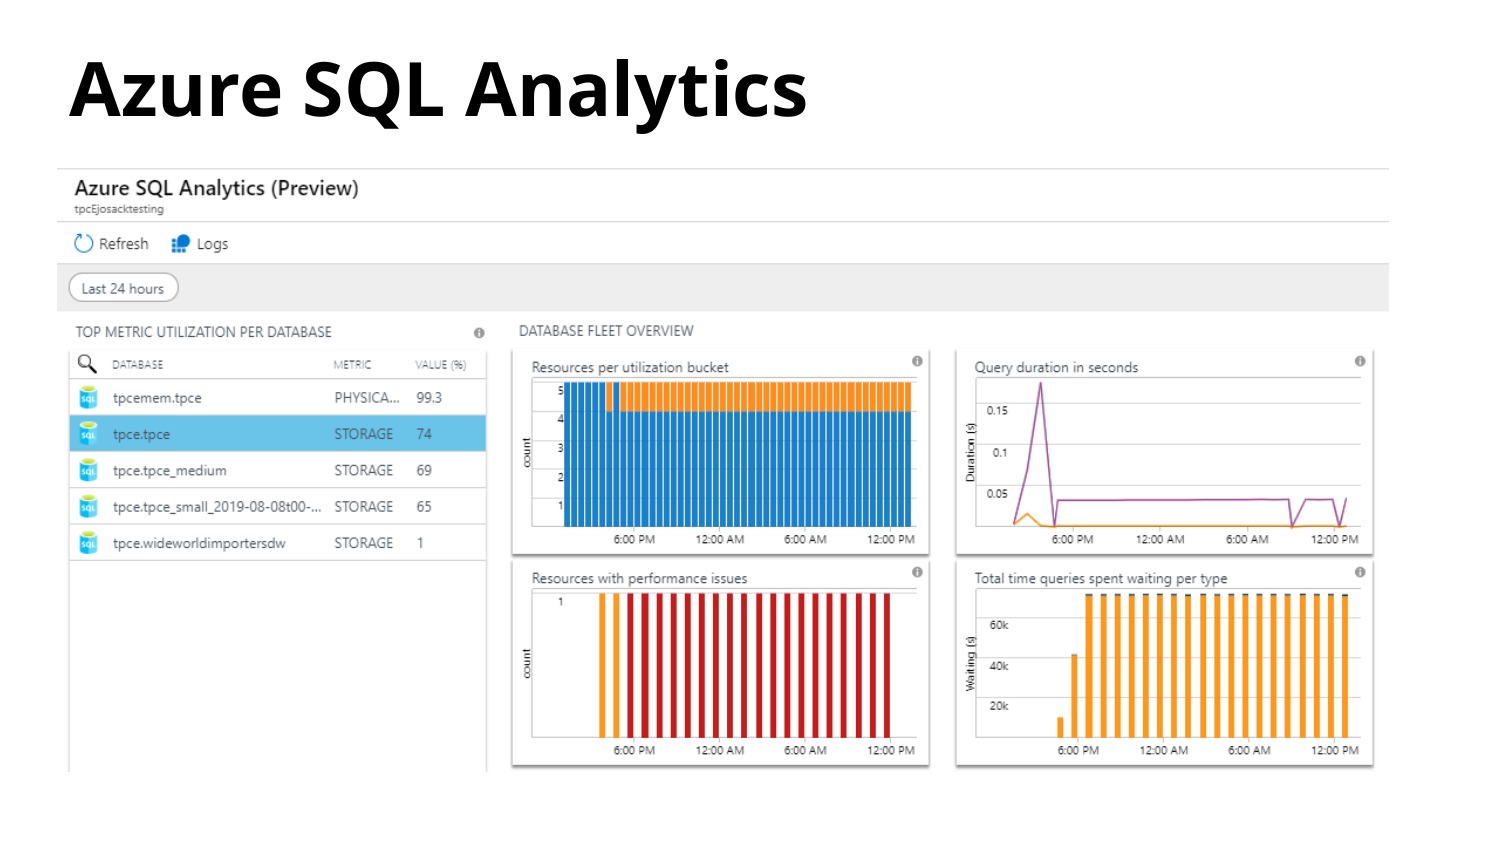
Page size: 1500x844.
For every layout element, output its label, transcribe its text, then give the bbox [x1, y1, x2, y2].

picture [57, 166, 1389, 772]
text_box Azure SQL Analytics [54, 34, 1446, 136]
